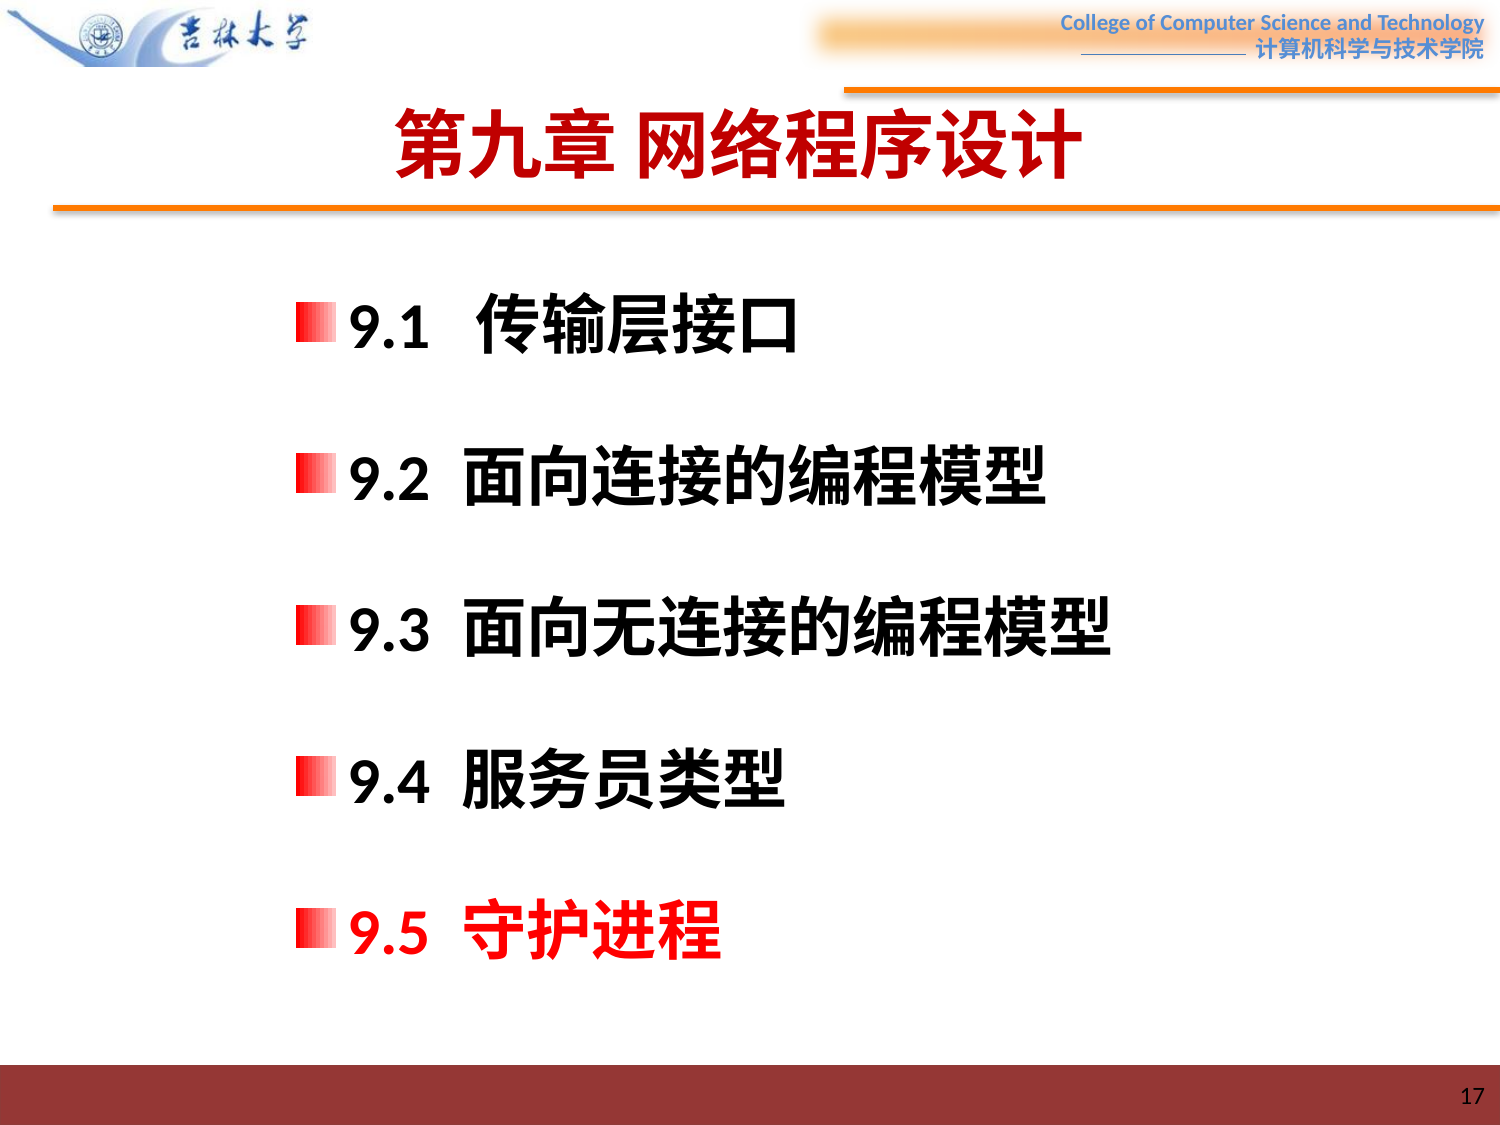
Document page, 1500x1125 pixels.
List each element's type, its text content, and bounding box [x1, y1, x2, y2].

picture [292, 753, 340, 800]
picture [0, 0, 314, 68]
picture [292, 601, 340, 649]
picture [292, 449, 340, 497]
picture [292, 298, 340, 346]
text_box 第九章 网络程序设计 [242, 89, 1235, 195]
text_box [799, 0, 1500, 71]
text_box 17 [1149, 1065, 1500, 1125]
footer [0, 1063, 1500, 1125]
list 9.1 传输层接口 9.2 面向连接的编程模型 9.3 面向无连接的编程模型 9.4 服务员类型 9.5 守护进程 [277, 290, 1199, 976]
picture [292, 904, 340, 952]
